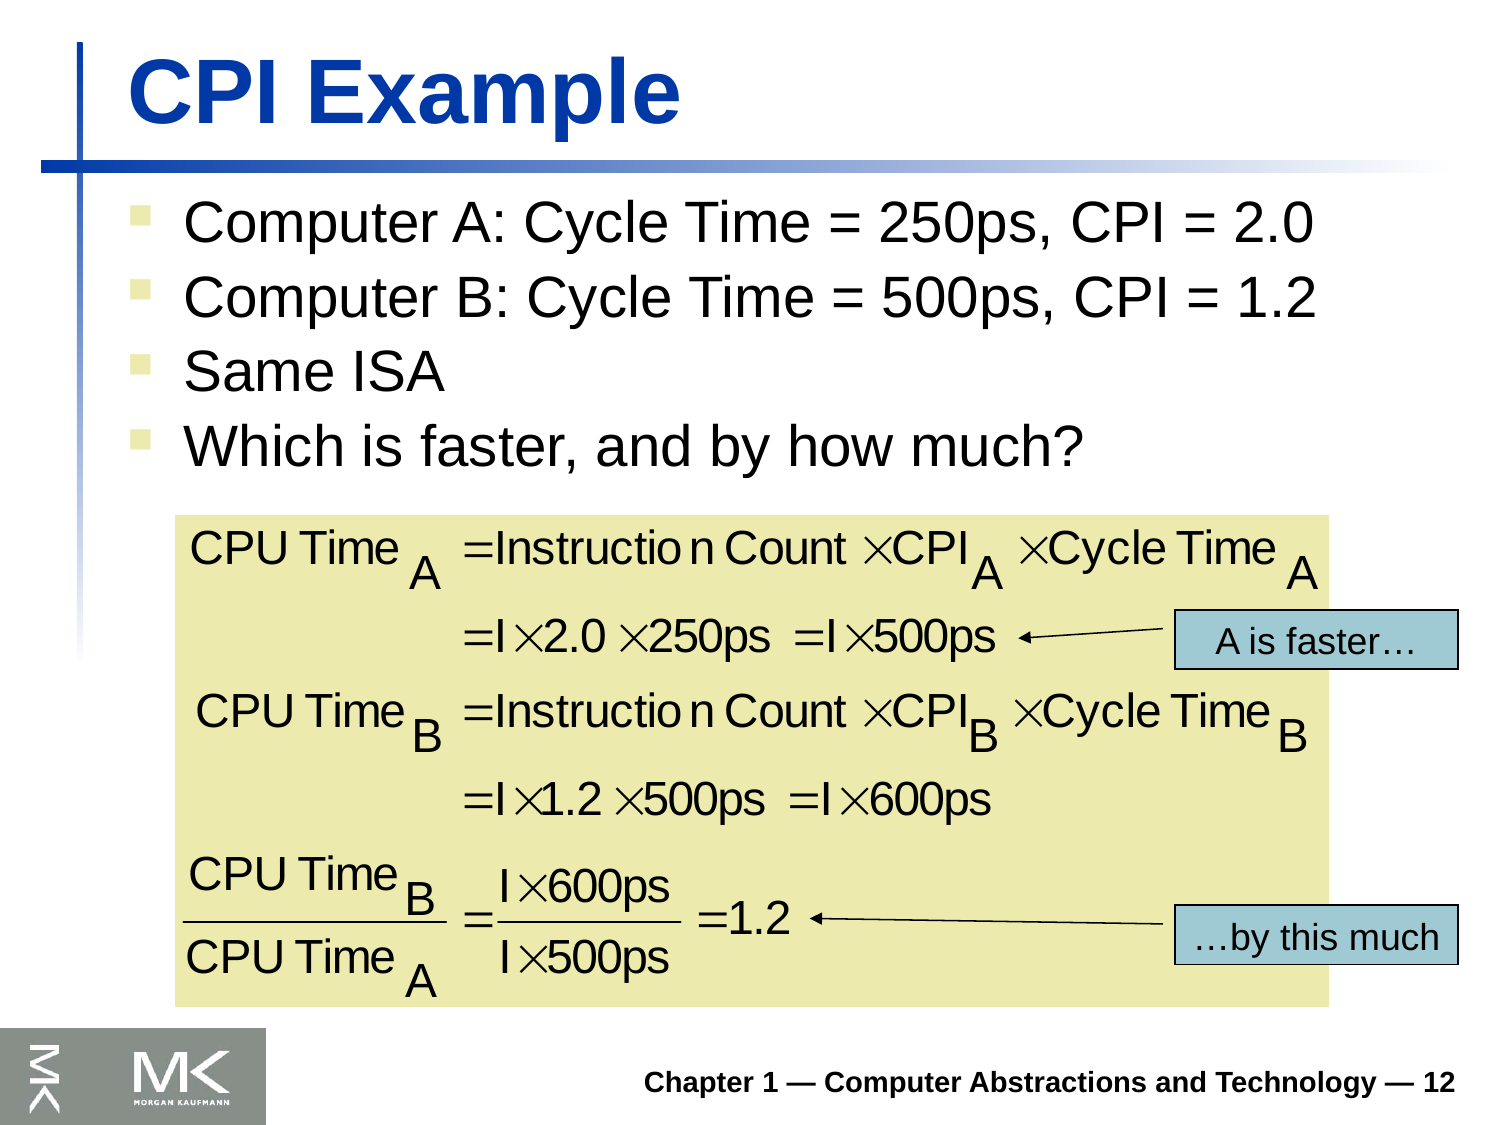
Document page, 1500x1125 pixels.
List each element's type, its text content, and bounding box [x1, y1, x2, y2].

title CPI Example [112, 23, 1468, 149]
picture [0, 1028, 266, 1125]
list Computer A: Cycle Time = 250ps, CPI = 2.0 Computer B: Cycle Time = 500ps, CPI = 1.2 Same ISA Which is faster, and by how much? [112, 184, 1469, 516]
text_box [174, 515, 1330, 1008]
footer Chapter 1 — Computer Abstractions and Technology — 12 [277, 1046, 1471, 1106]
text_box …by this much [1334, 905, 1458, 965]
text_box A is faster… [1334, 609, 1458, 670]
